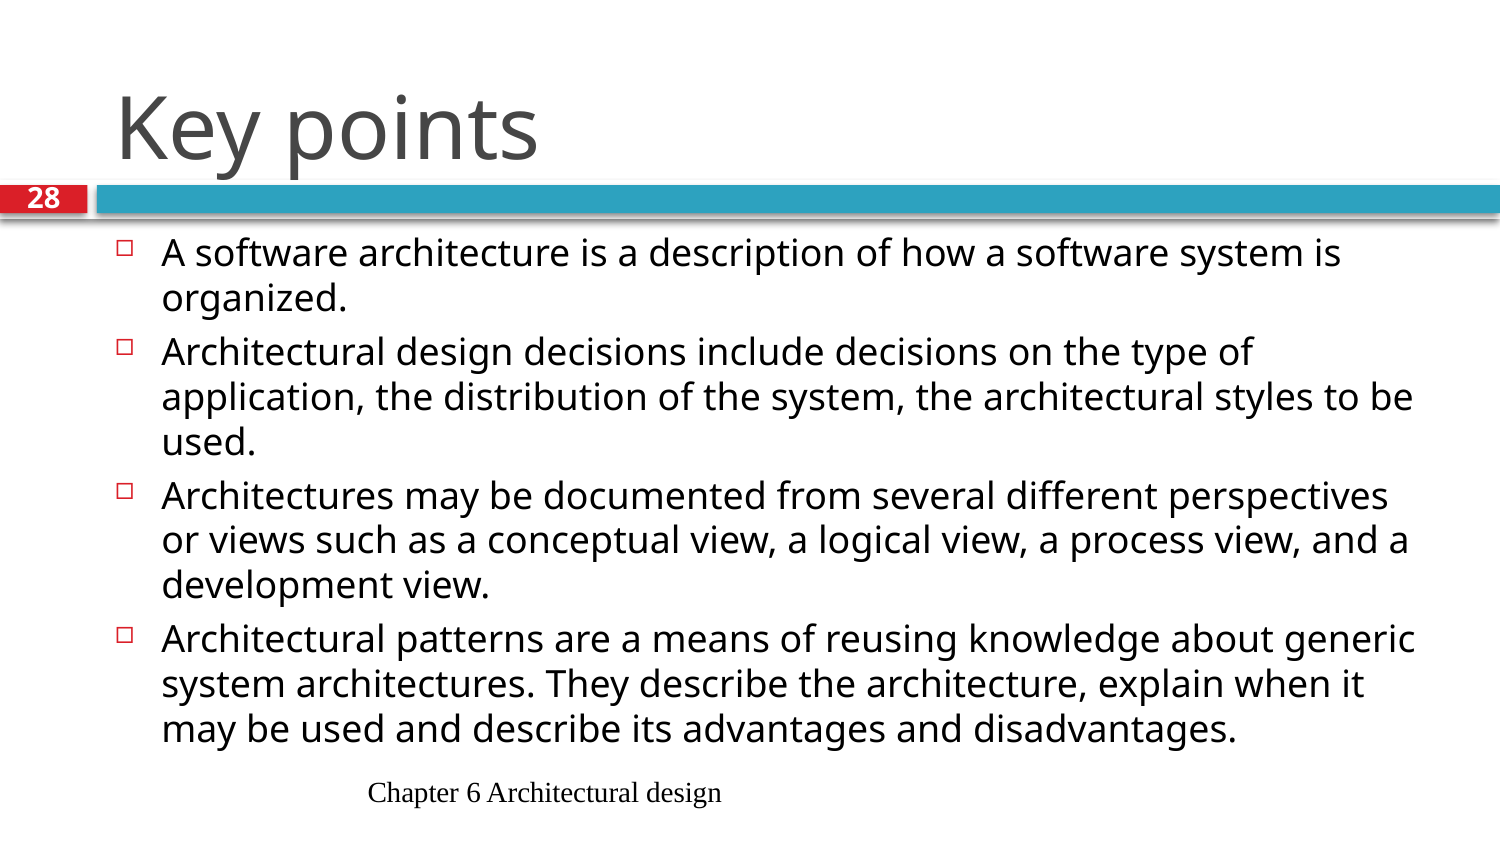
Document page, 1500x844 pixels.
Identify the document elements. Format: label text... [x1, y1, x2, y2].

title Key points [99, 19, 1438, 185]
list A software architecture is a description of how a software system is organized. Architectural design decisions include decisions on the type of application, the distribution of the system, the architectural styles to be used. Architectures may be documented from several different perspectives or views such as a conceptual view, a logical view, a process view, and a development view. Architectural patterns are a means of reusing knowledge about generic system architectures. They describe the architecture, explain when it may be used and describe its advantages and disadvantages. [99, 221, 1438, 760]
slide_number 28 [0, 184, 88, 215]
footer Chapter 6 Architectural design [99, 768, 990, 814]
